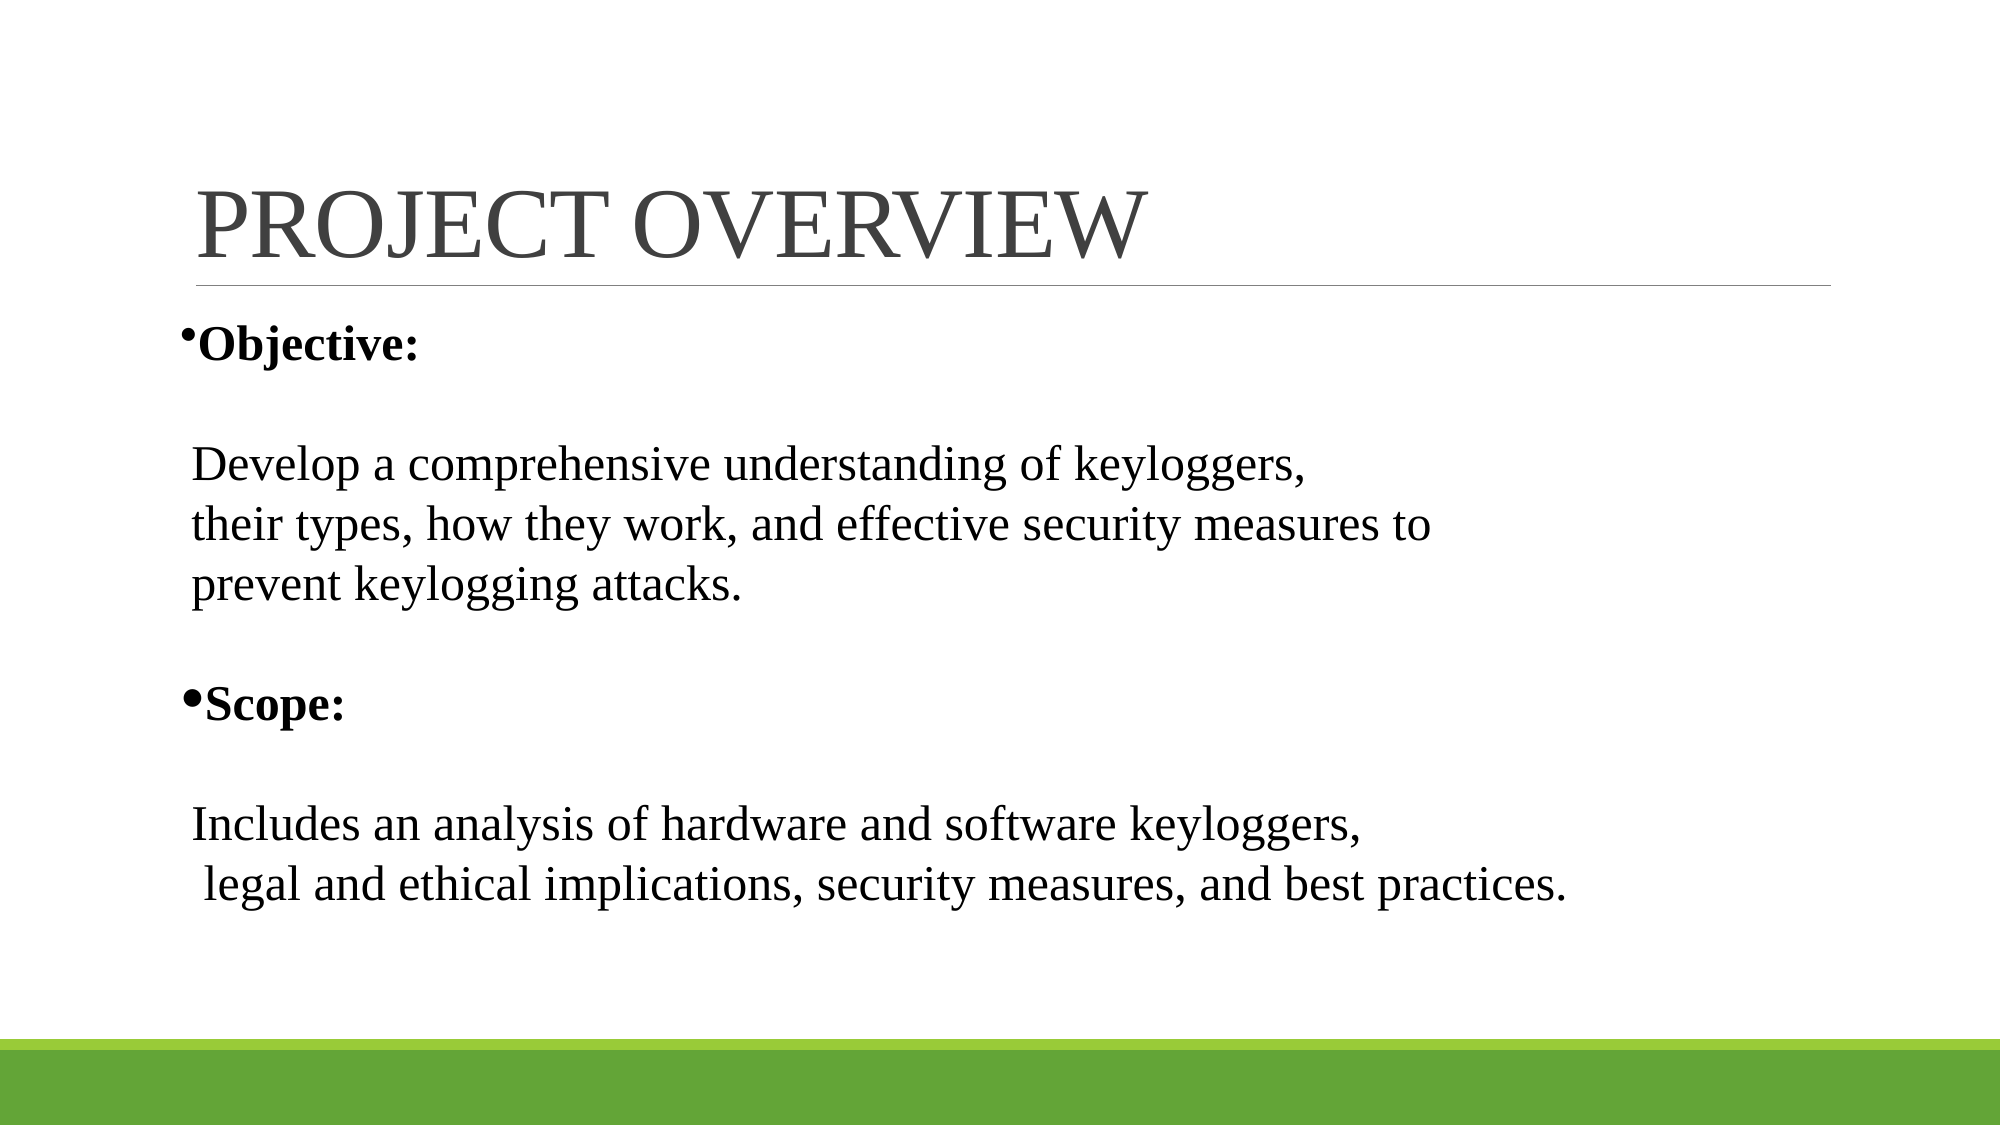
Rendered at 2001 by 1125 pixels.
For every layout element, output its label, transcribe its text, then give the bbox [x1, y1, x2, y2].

title PROJECT OVERVIEW [180, 47, 1830, 285]
list Objective: Develop a comprehensive understanding of keyloggers, their types, how they work, and effective security measures to prevent keylogging attacks. Scope: Includes an analysis of hardware and software keyloggers, legal and ethical implications, security measures, and best practices. [180, 302, 1830, 963]
